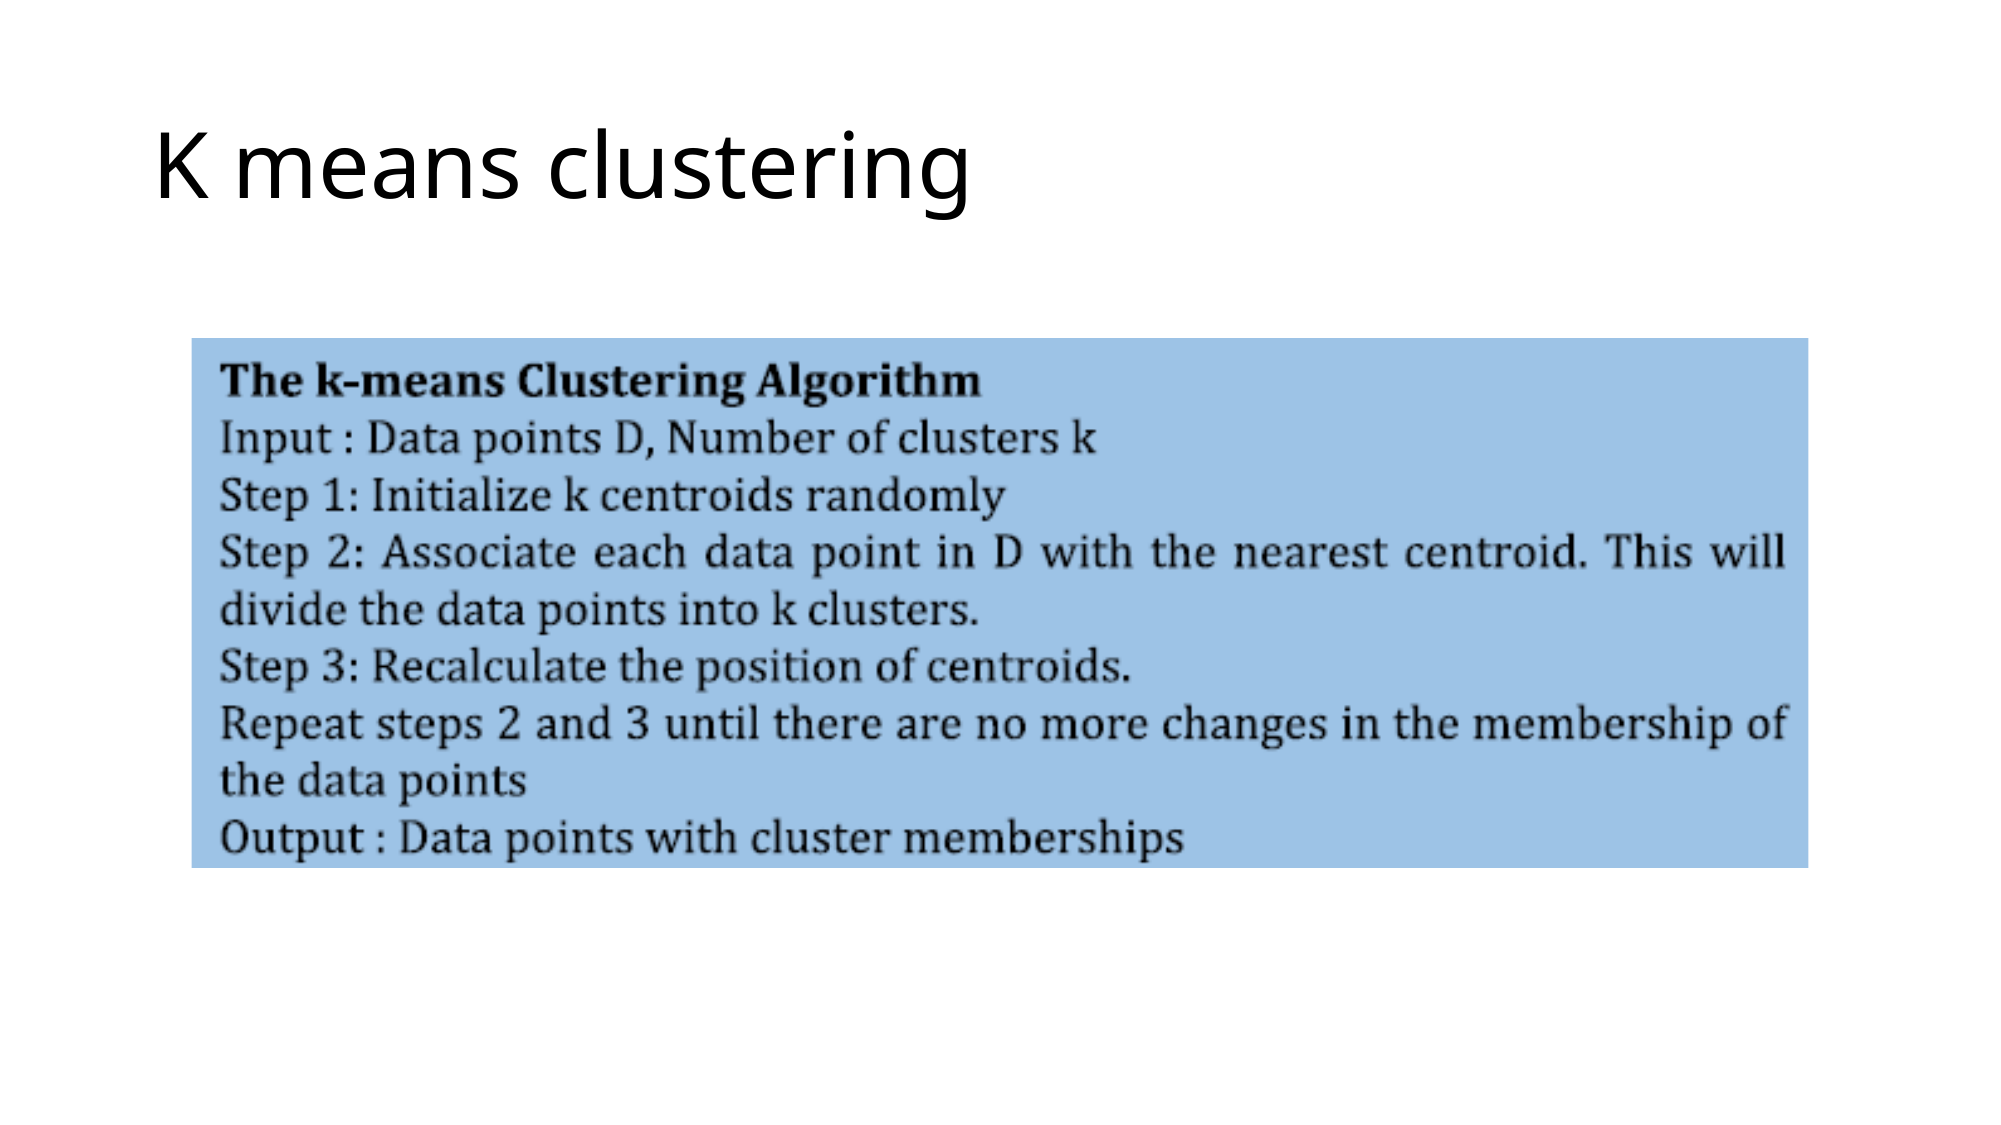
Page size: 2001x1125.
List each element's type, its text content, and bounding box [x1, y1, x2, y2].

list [191, 337, 1809, 868]
title K means clustering [137, 59, 1863, 278]
